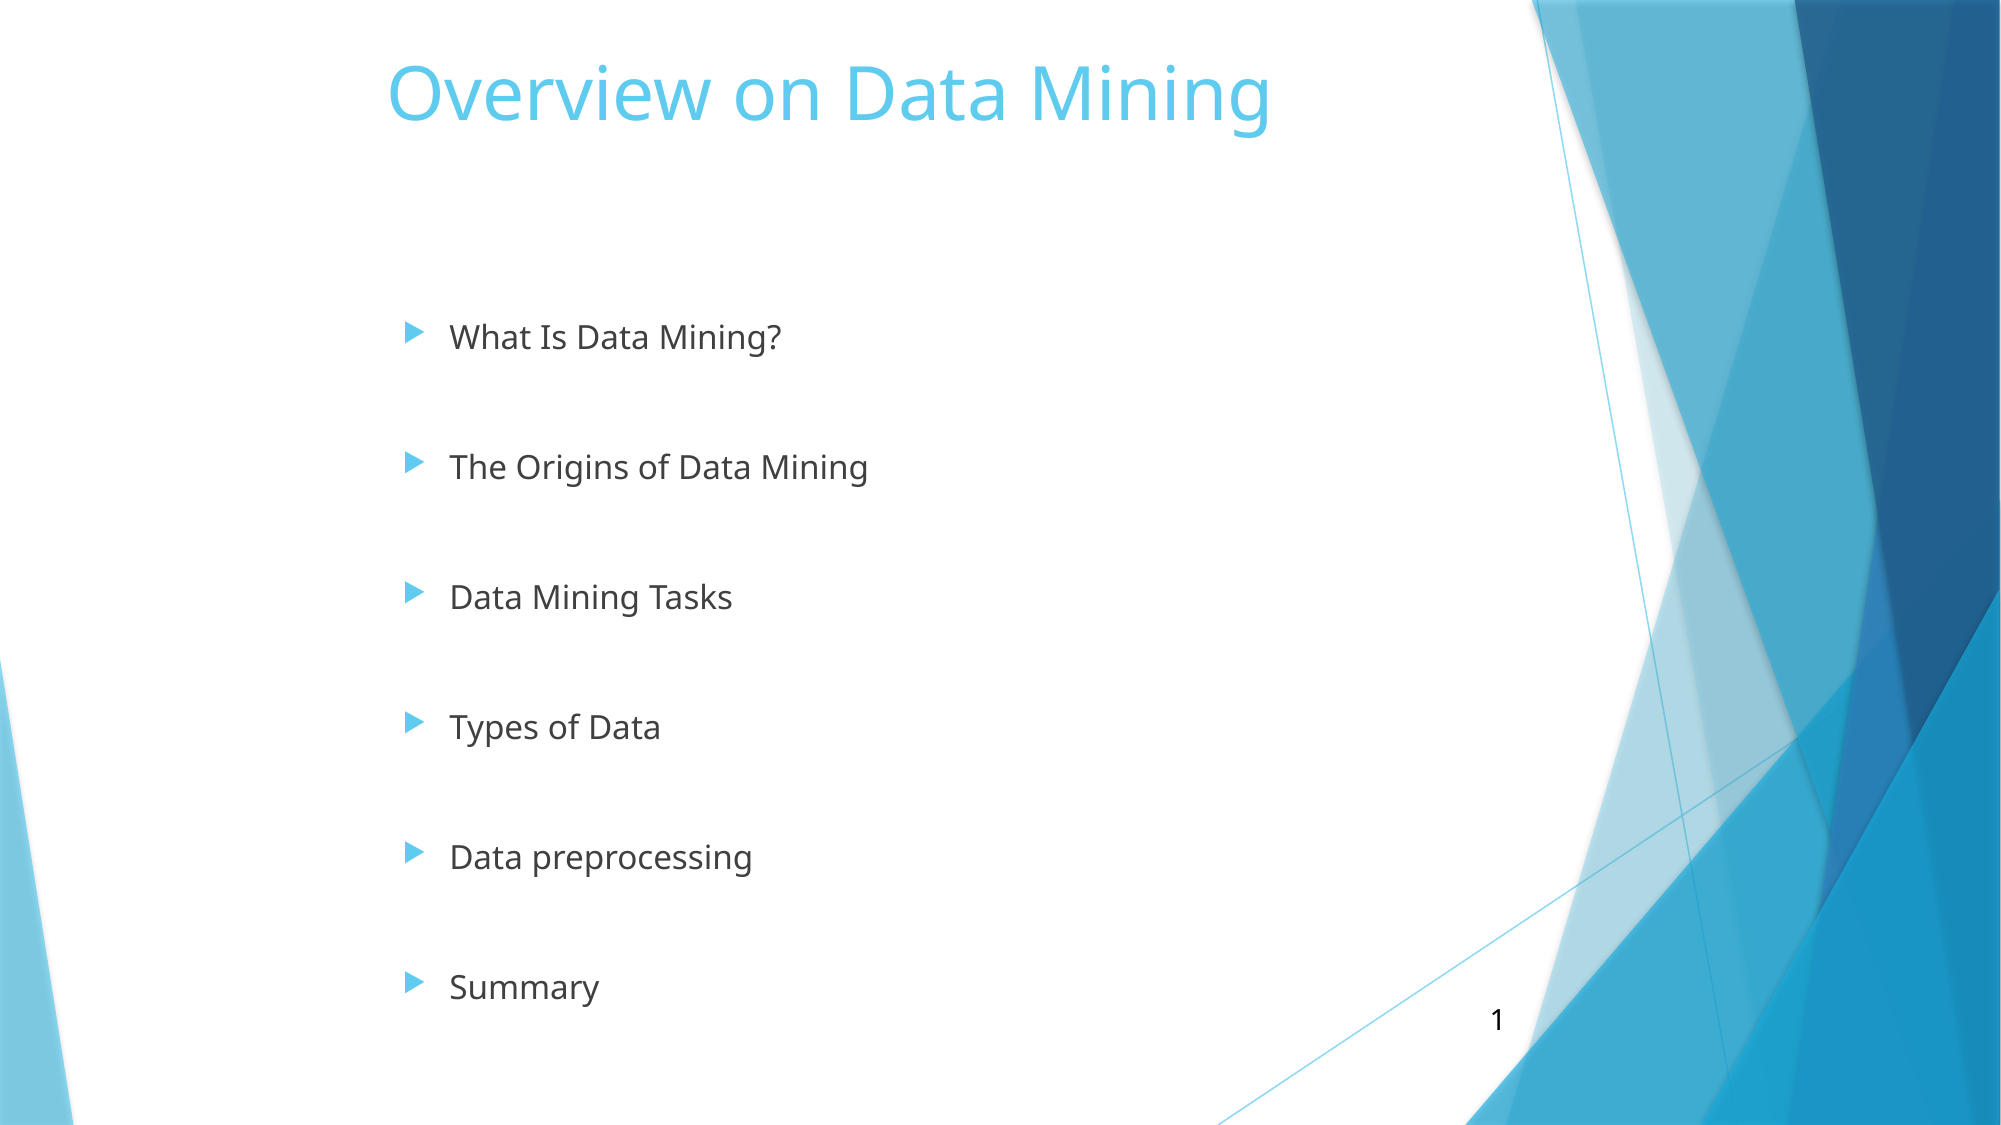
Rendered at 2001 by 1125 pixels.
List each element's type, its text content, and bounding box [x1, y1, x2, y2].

slide_number 1 [1409, 991, 1522, 1051]
list What Is Data Mining? The Origins of Data Mining Data Mining Tasks Types of Data Data preprocessing Summary [312, 212, 1663, 1075]
title Overview on Data Mining [312, 37, 1688, 175]
